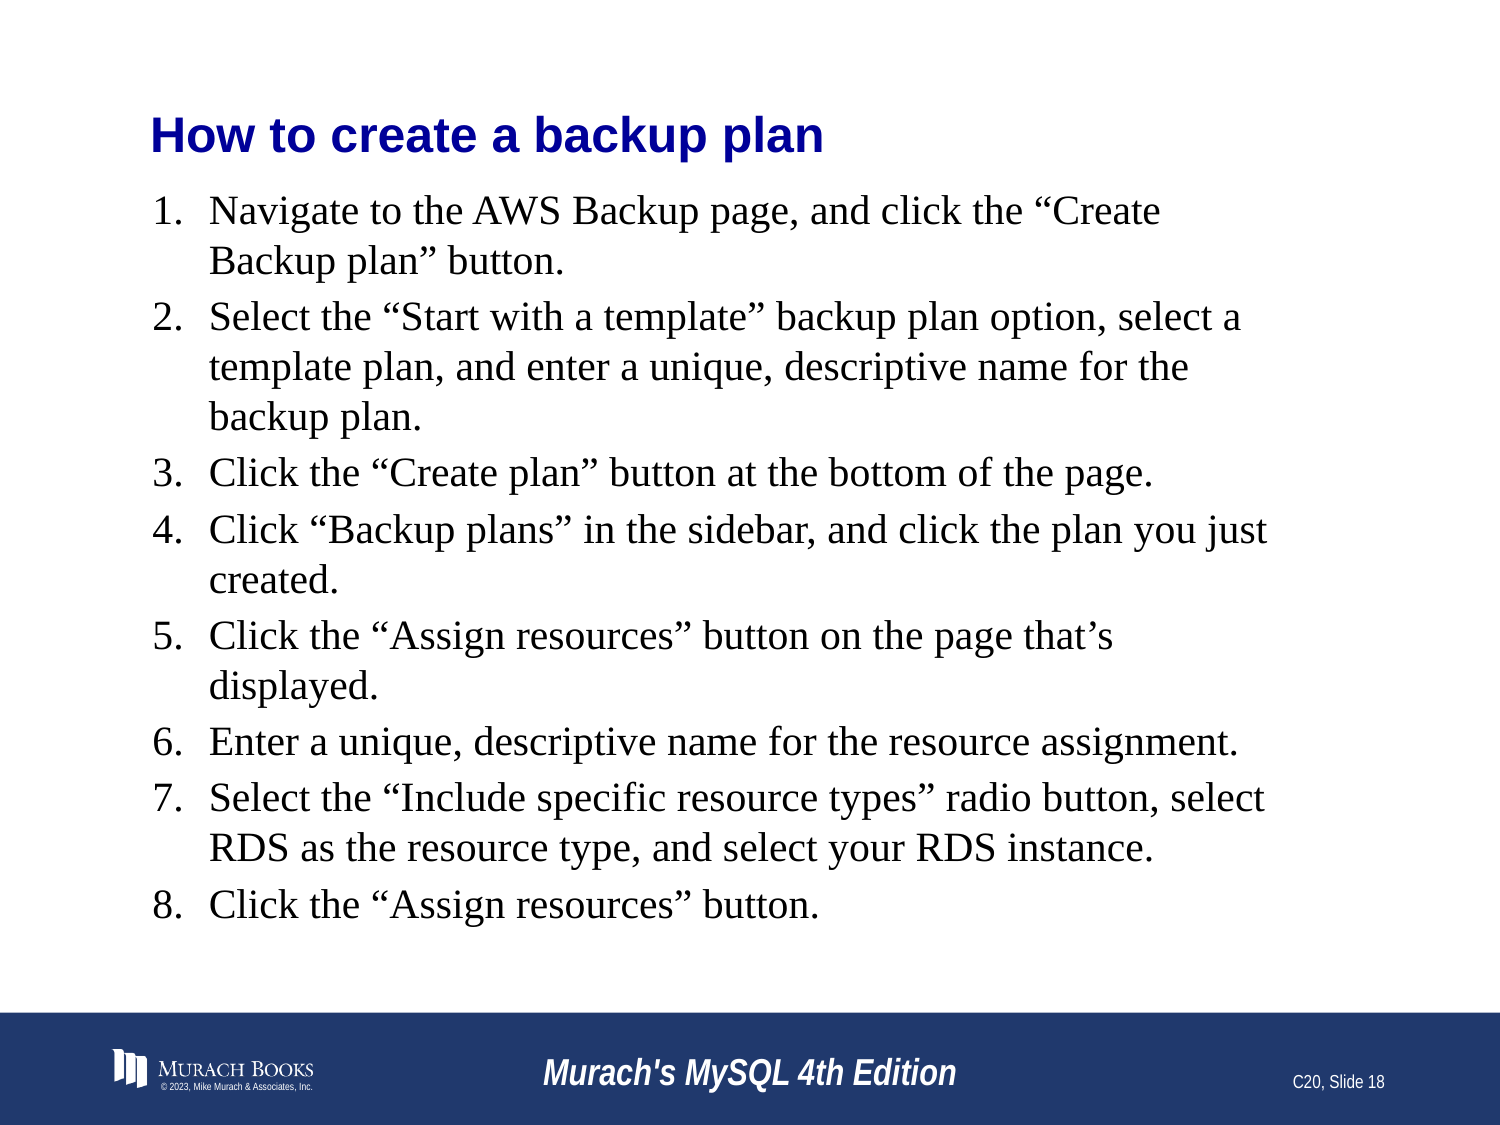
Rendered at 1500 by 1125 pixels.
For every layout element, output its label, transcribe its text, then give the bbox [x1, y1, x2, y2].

footer © 2023, Mike Murach & Associates, Inc. [12, 1025, 450, 1100]
slide_number Murach's MySQL 4th Edition [450, 1025, 1050, 1100]
title How to create a backup plan [150, 102, 1350, 164]
slide_number C20, Slide 18 [1087, 1025, 1400, 1100]
list Navigate to the AWS Backup page, and click the “Create Backup plan” button. Select the “Start with a template” backup plan option, select a template plan, and enter a unique, descriptive name for the backup plan. Click the “Create plan” button at the bottom of the page. Click “Backup plans” in the sidebar, and click the plan you just created. Click the “Assign resources” button on the page that’s displayed. Enter a unique, descriptive name for the resource assignment. Select the “Include specific resource types” radio button, select RDS as the resource type, and select your RDS instance. Click the “Assign resources” button. [137, 174, 1350, 975]
